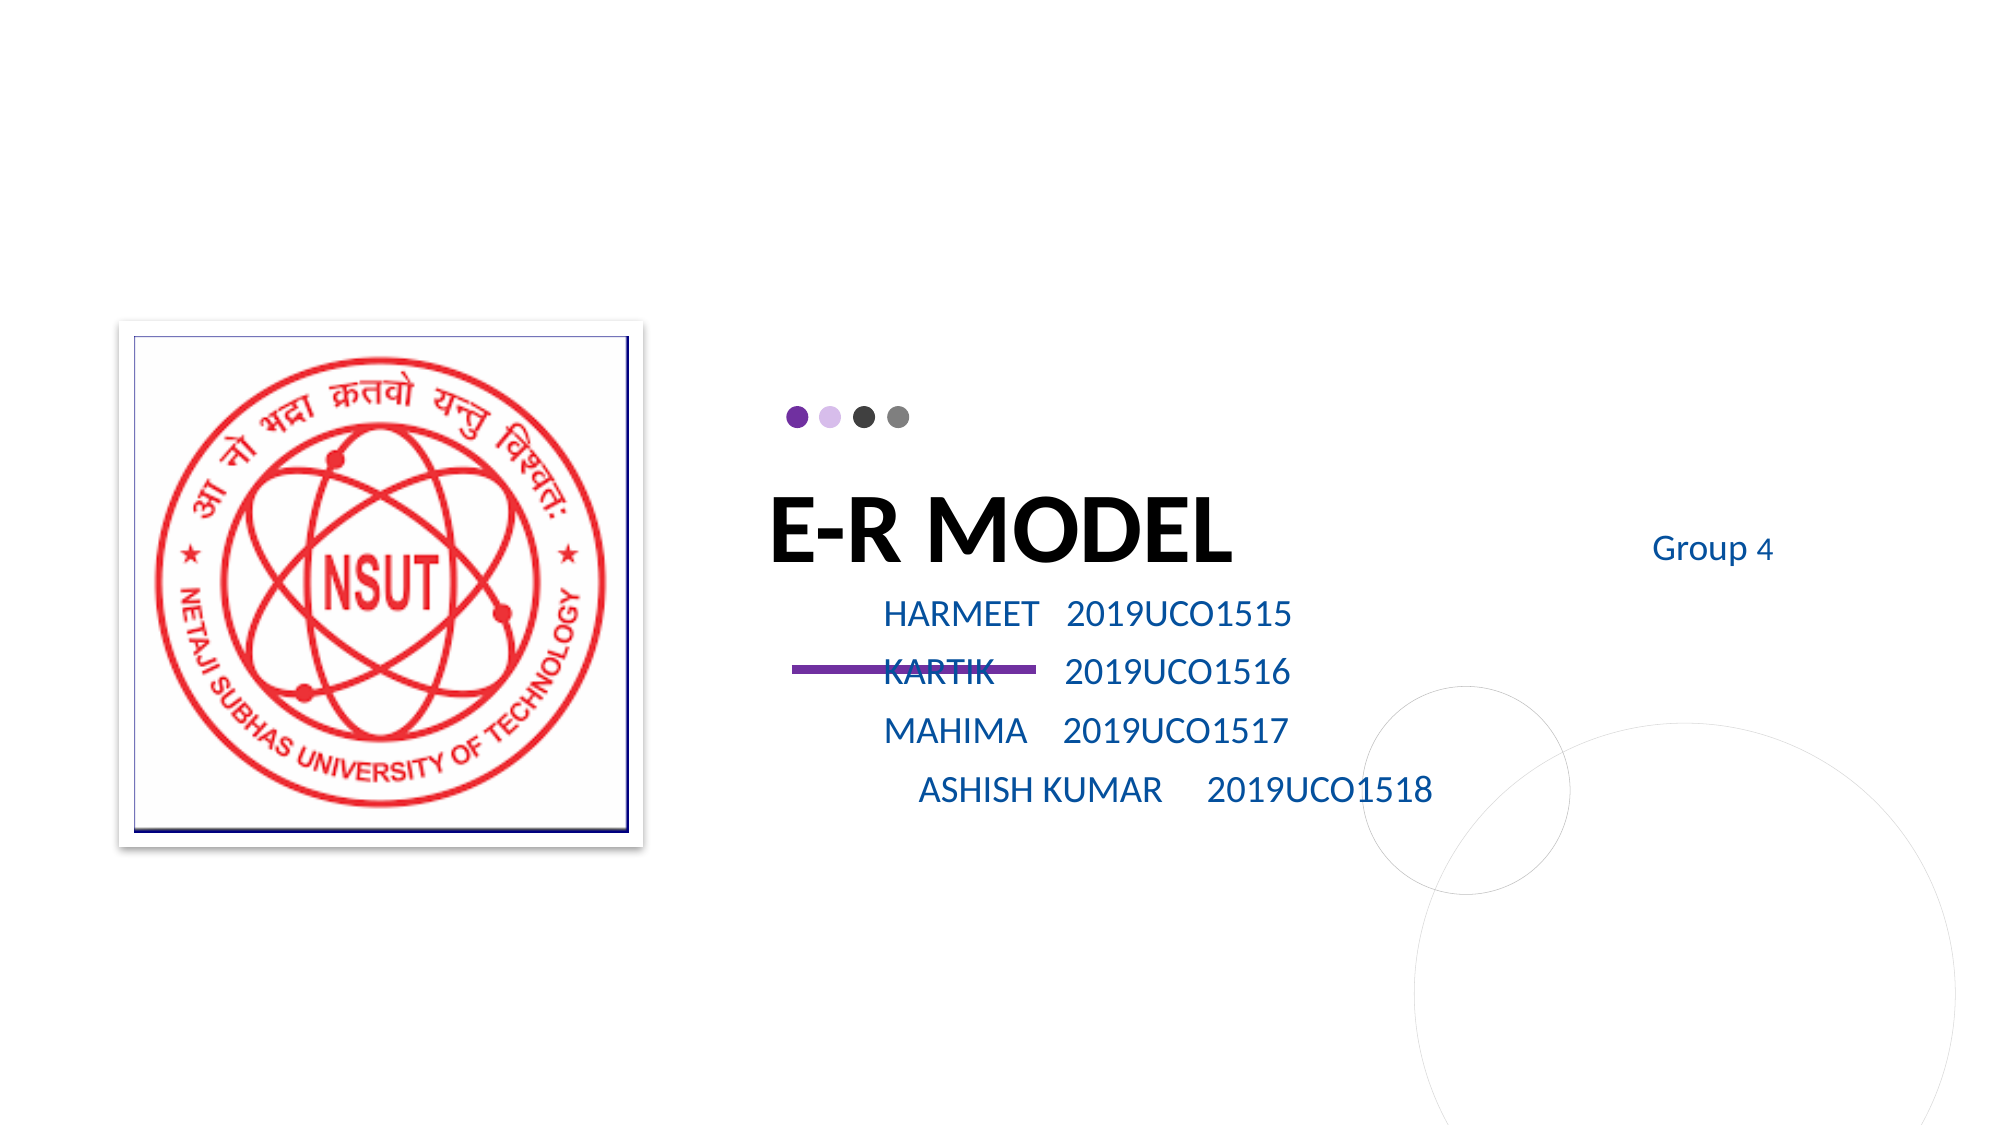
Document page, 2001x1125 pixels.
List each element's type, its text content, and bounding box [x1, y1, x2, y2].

text_box Group 4 [1637, 515, 1789, 576]
title E-r model [768, 447, 1956, 584]
picture [133, 335, 629, 833]
subtitle harmeet 2019UCO1515 KARTIK 2019UCO1516 MAHIMA 2019UCO1517 ASHISH Kumar 2019UCO1518 [757, 585, 1945, 929]
